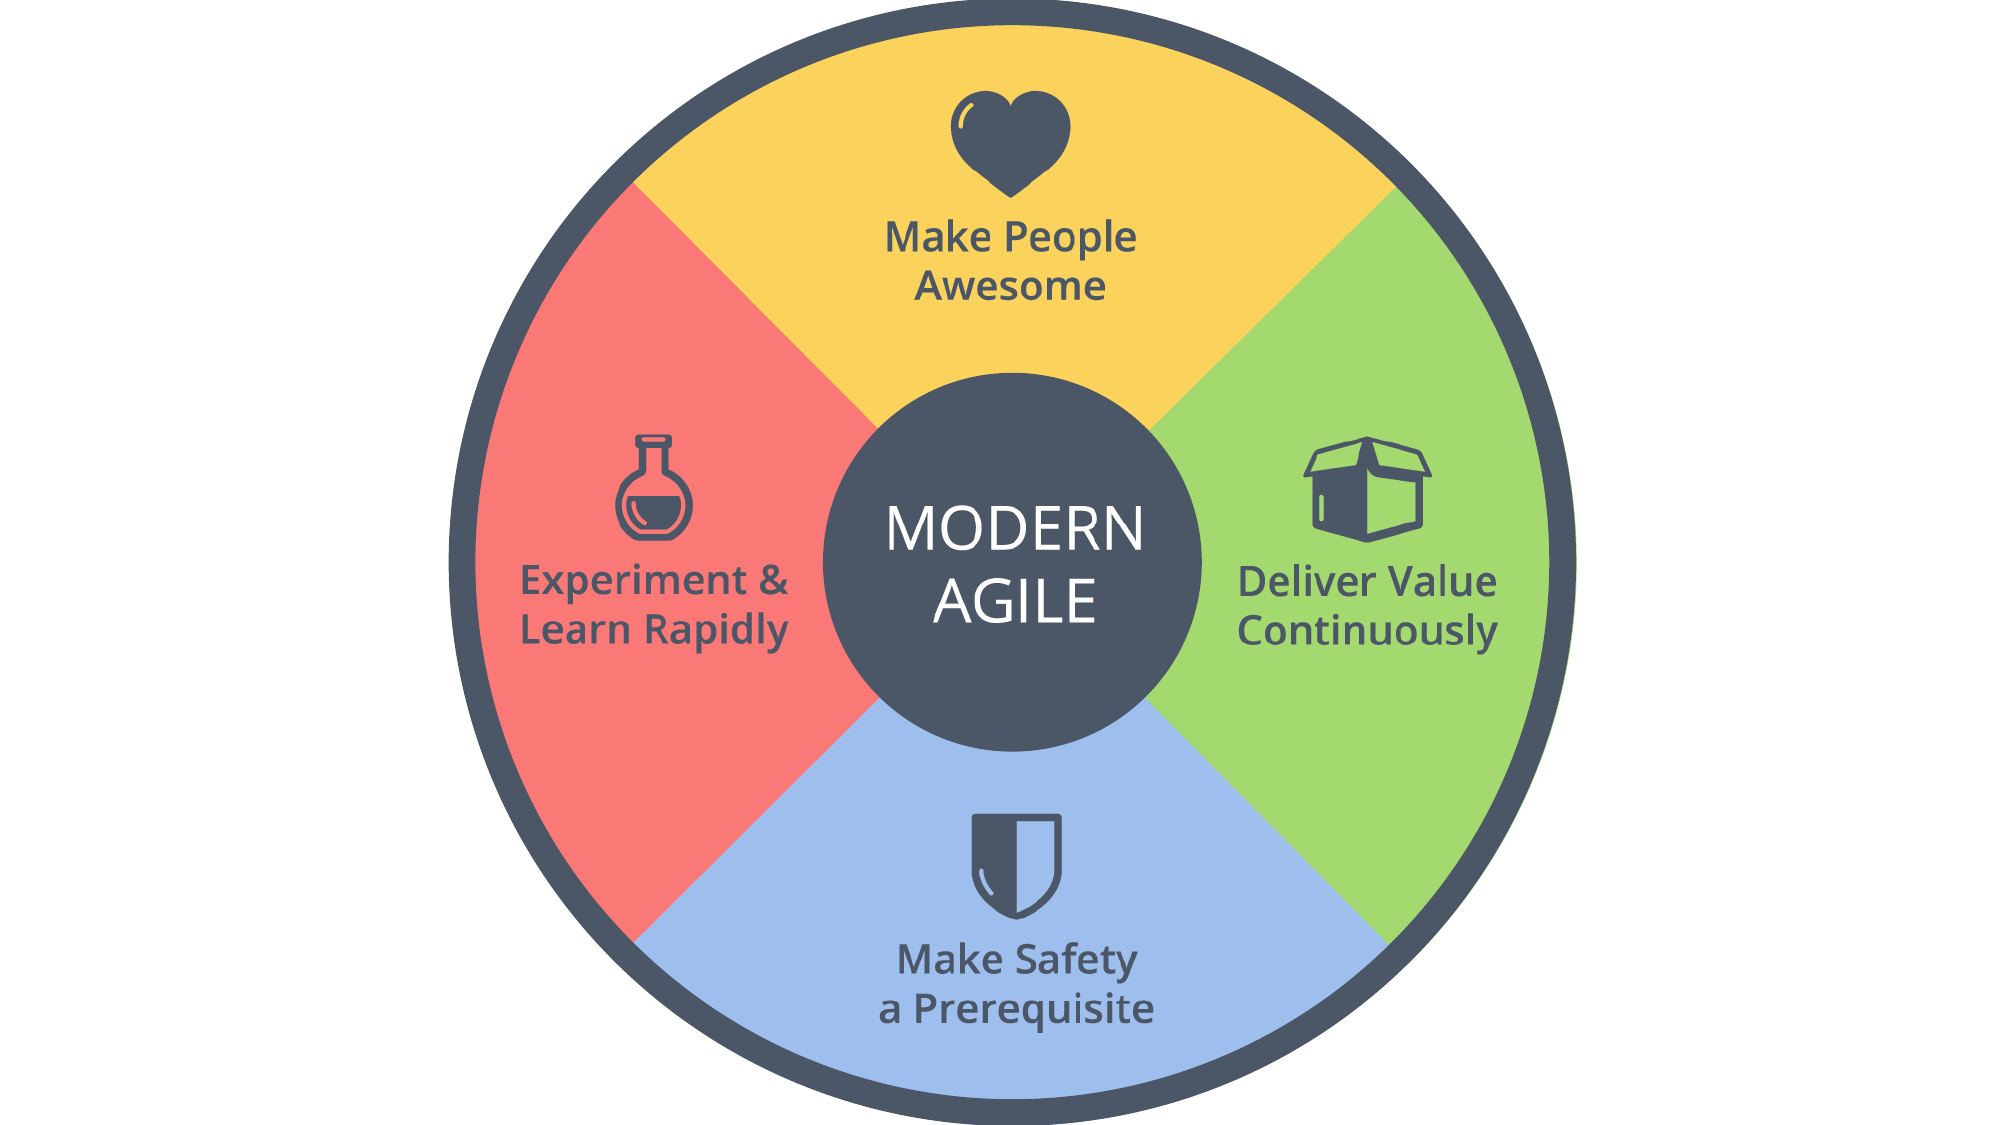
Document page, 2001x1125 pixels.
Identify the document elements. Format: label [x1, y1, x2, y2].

text_box [476, 184, 880, 942]
text_box [634, 699, 1388, 1099]
picture [863, 472, 1165, 656]
picture [504, 416, 806, 665]
text_box [448, 0, 1577, 1125]
picture [1218, 417, 1514, 666]
text_box [822, 372, 1202, 752]
picture [870, 74, 1155, 323]
picture [865, 797, 1167, 1046]
text_box [633, 26, 1396, 430]
text_box [1145, 188, 1549, 944]
